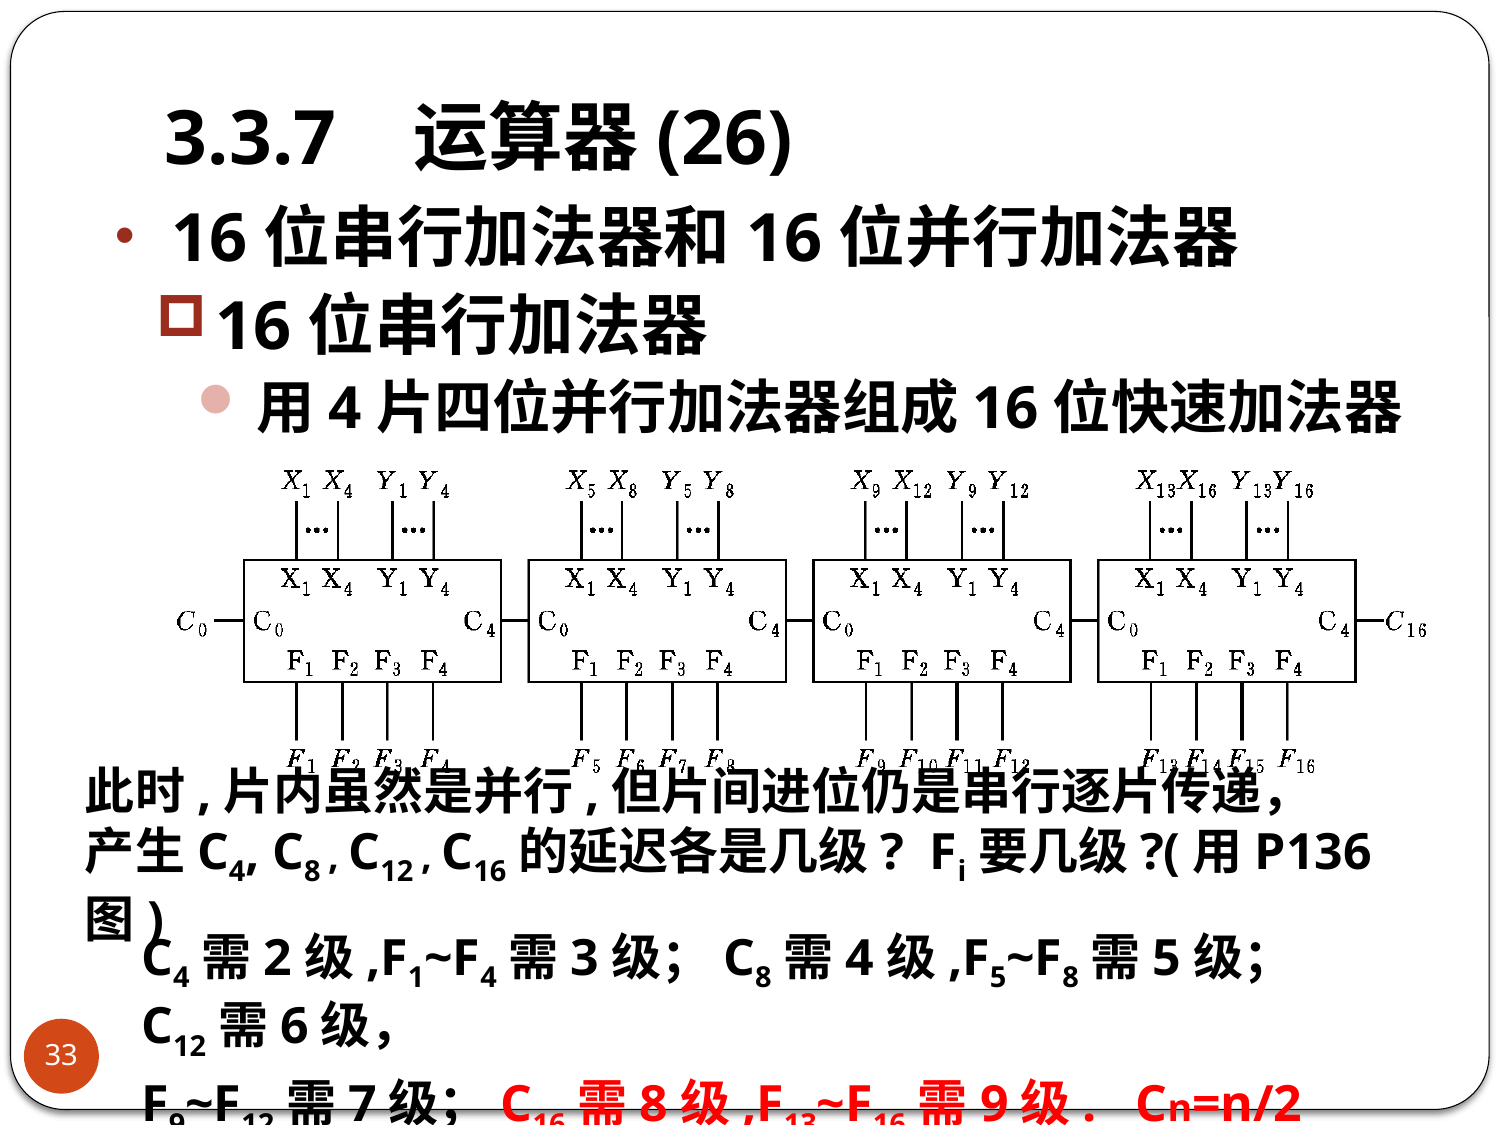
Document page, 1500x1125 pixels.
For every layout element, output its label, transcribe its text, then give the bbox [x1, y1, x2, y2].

text_box C4需2级,F1~F4需3级；C8需4级,F5~F8需5级；C12需6级， F9~F12需7级；C16需8级,F13~F16需9级. Cn=n/2级 [126, 917, 1372, 1125]
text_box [162, 456, 1427, 779]
list 16位串行加法器和16位并行加法器 16位串行加法器 用4片四位并行加法器组成16位快速加法器 [99, 187, 1438, 950]
slide_number 33 [23, 1018, 99, 1094]
title 3.3.7 运算器(26) [150, 7, 1425, 187]
text_box 此时,片内虽然是并行,但片间进位仍是串行逐片传递， 产生C4, C8 , C12 , C16的延迟各是几级? Fi要几级?(用P136图) [70, 751, 1418, 955]
